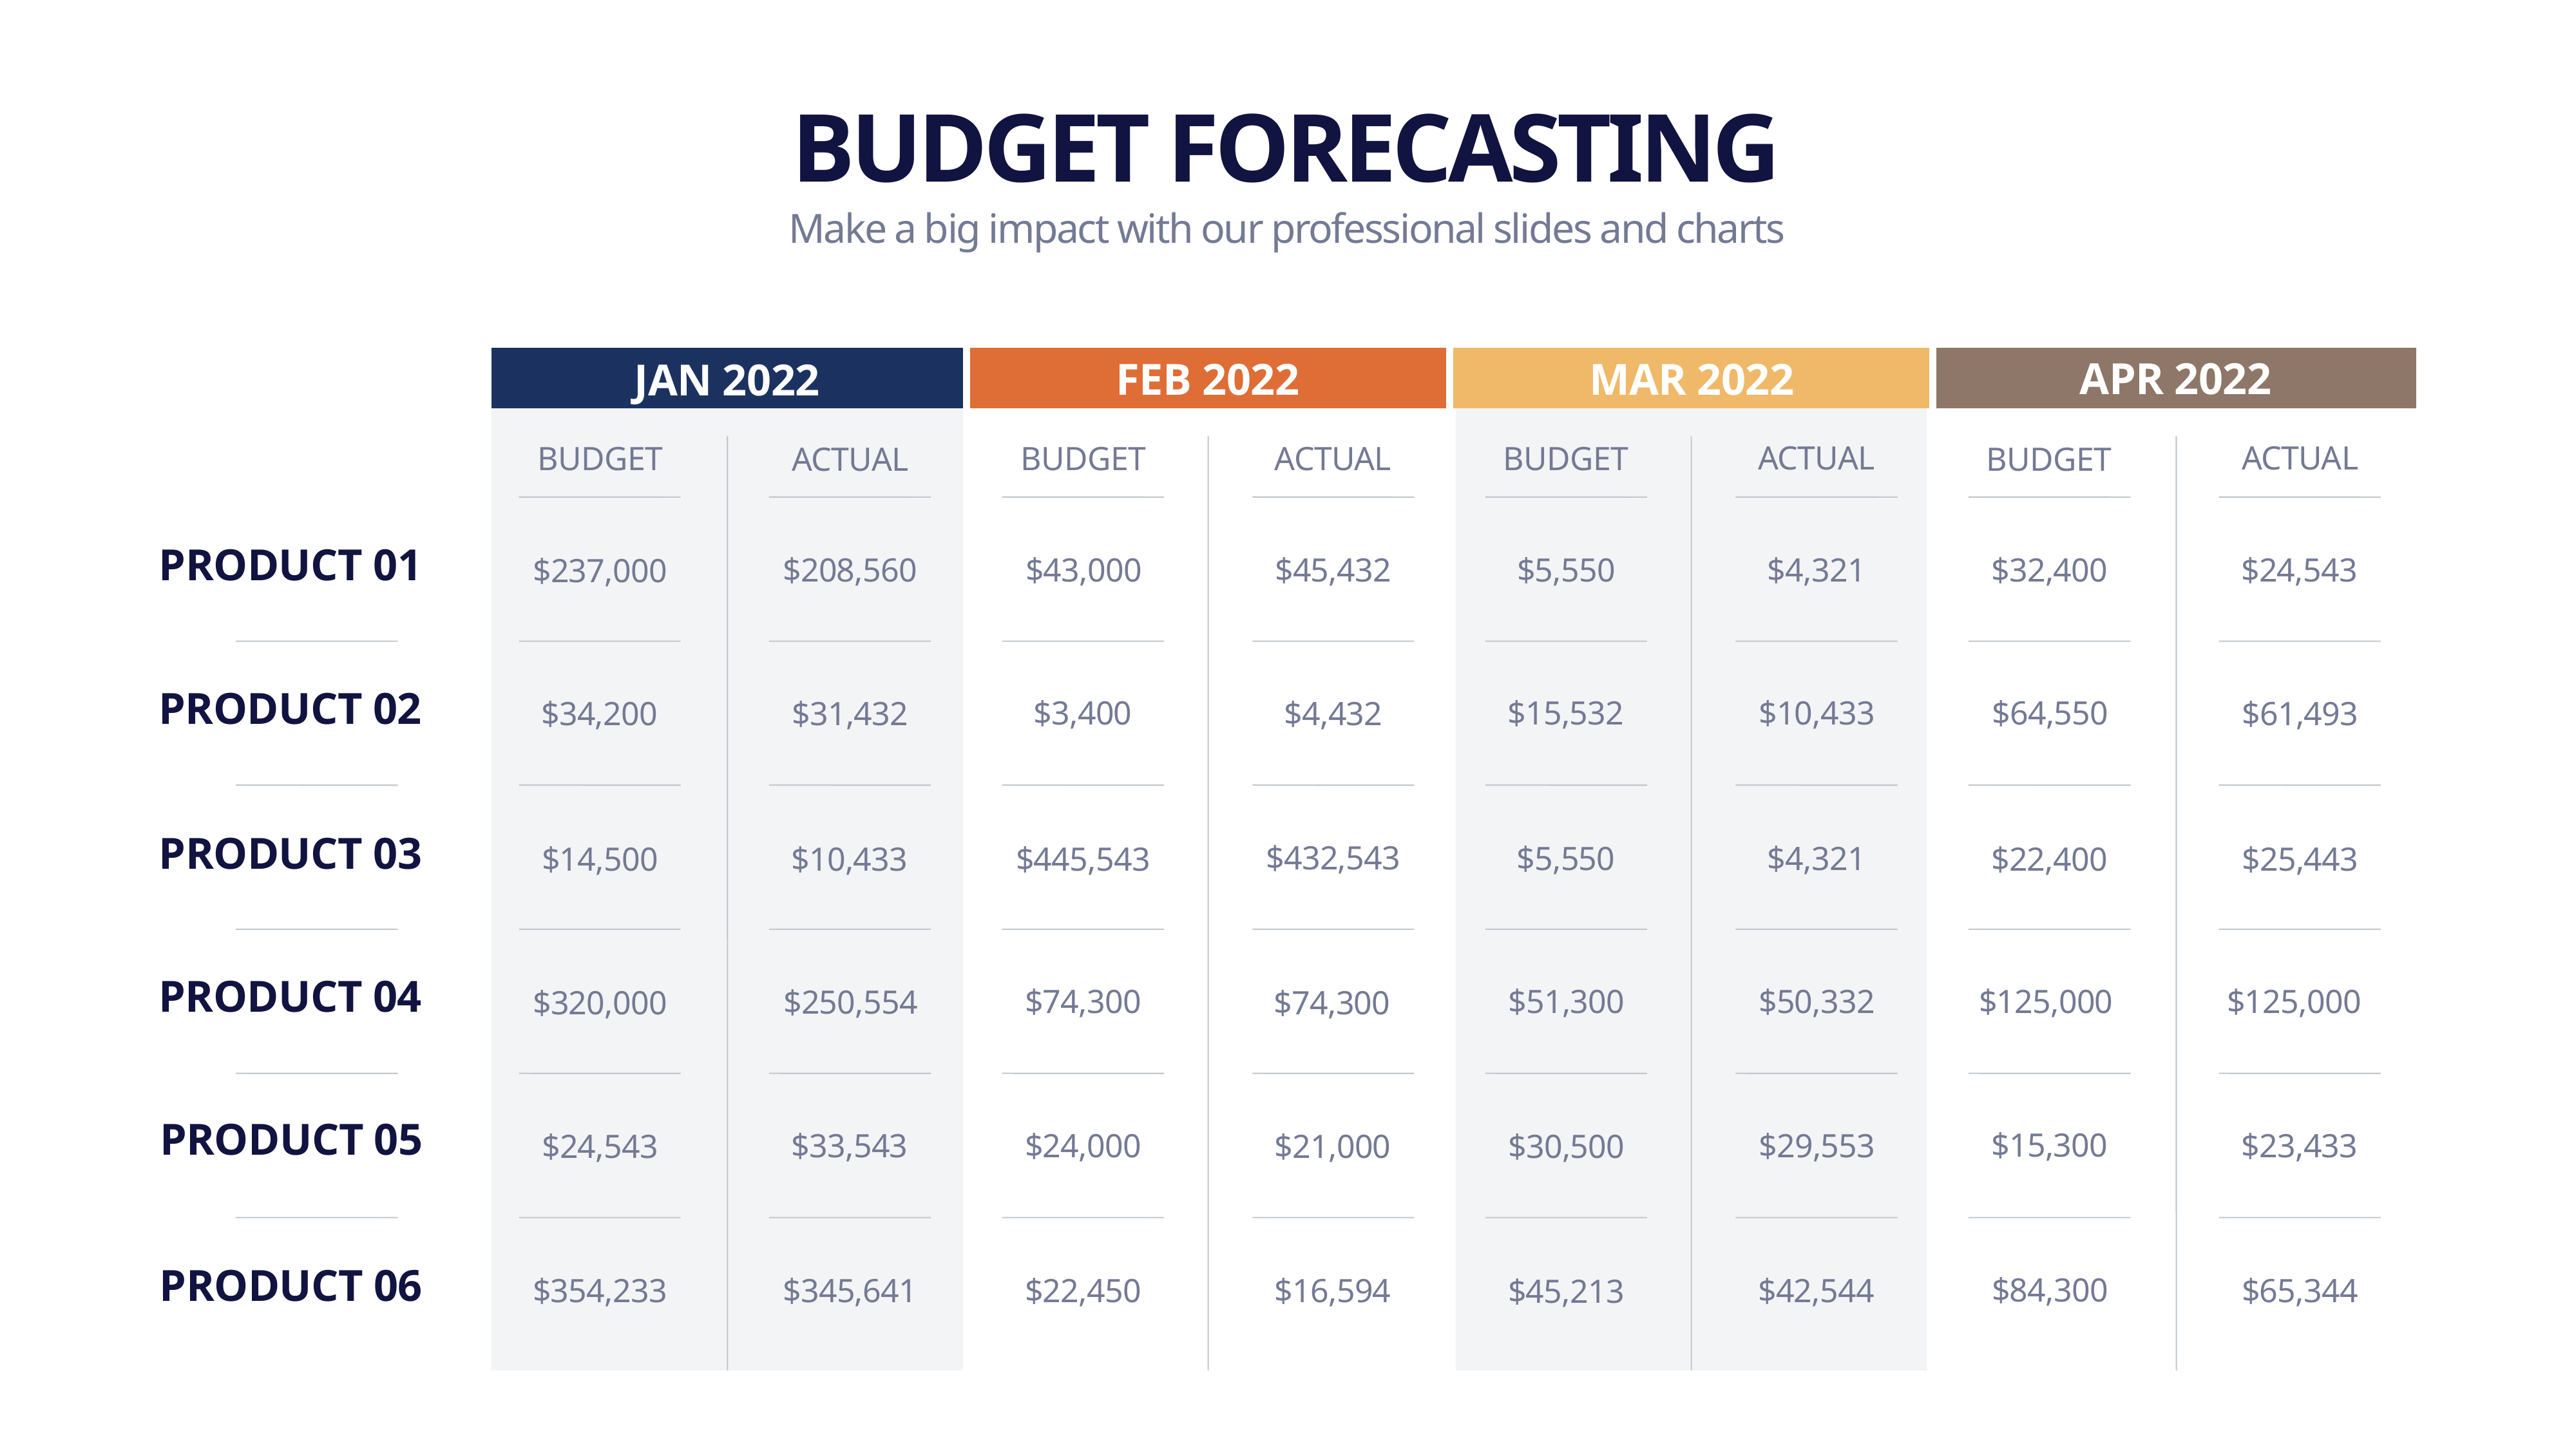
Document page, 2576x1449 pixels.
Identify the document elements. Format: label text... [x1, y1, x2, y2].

text_box BUDGET FORECASTING [158, 70, 2414, 205]
text_box PRODUCT 03 [149, 821, 490, 882]
text_box ACTUAL [1717, 423, 1917, 481]
text_box $5,550 [1466, 535, 1666, 594]
text_box $237,000 [500, 535, 700, 594]
text_box $354,233 [500, 1256, 700, 1314]
text_box $22,400 [1949, 824, 2150, 882]
text_box $22,450 [983, 1256, 1183, 1314]
text_box [1453, 348, 1522, 408]
text_box $45,432 [1233, 535, 1433, 593]
text_box $432,543 [1233, 823, 1433, 882]
text_box $125,000 [2194, 967, 2394, 1025]
text_box $250,554 [750, 967, 951, 1025]
text_box $29,553 [1717, 1110, 1917, 1169]
text_box $43,000 [984, 535, 1184, 593]
text_box $10,433 [1717, 678, 1917, 737]
text_box $21,000 [1233, 1112, 1433, 1170]
text_box BUDGET [1949, 424, 2149, 482]
text_box $4,321 [1717, 824, 1917, 882]
text_box $16,594 [1233, 1256, 1433, 1314]
text_box APR 2022 [2005, 346, 2346, 408]
text_box PRODUCT 02 [149, 676, 490, 738]
text_box ACTUAL [1233, 424, 1433, 482]
text_box PRODUCT 04 [149, 964, 490, 1026]
text_box $74,300 [983, 967, 1183, 1025]
text_box $445,543 [983, 824, 1183, 882]
text_box $31,432 [750, 678, 950, 737]
text_box [491, 408, 964, 1370]
text_box $15,300 [1950, 1110, 2150, 1168]
text_box $42,544 [1716, 1256, 1916, 1314]
text_box PRODUCT 06 [150, 1253, 490, 1315]
text_box $208,560 [750, 535, 950, 594]
text_box $24,543 [2199, 535, 2399, 593]
text_box [1455, 408, 1927, 1370]
text_box [1936, 348, 2005, 408]
text_box [2346, 348, 2416, 408]
text_box $24,543 [500, 1111, 700, 1170]
text_box $10,433 [750, 824, 949, 882]
text_box $4,432 [1234, 679, 1433, 737]
text_box $64,550 [1951, 678, 2150, 737]
text_box PRODUCT 01 [149, 533, 490, 594]
text_box ACTUAL [750, 424, 951, 482]
text_box $14,500 [500, 824, 700, 882]
text_box [969, 348, 1038, 408]
text_box BUDGET [983, 424, 1183, 482]
text_box $3,400 [983, 677, 1183, 736]
text_box $33,543 [750, 1111, 949, 1170]
text_box $34,200 [499, 679, 700, 737]
text_box BUDGET [500, 424, 700, 482]
text_box [897, 348, 964, 408]
text_box $74,300 [1232, 967, 1432, 1026]
text_box $25,443 [2200, 824, 2400, 883]
text_box $23,433 [2200, 1110, 2399, 1169]
text_box $84,300 [1950, 1255, 2150, 1313]
text_box $24,000 [983, 1110, 1183, 1169]
text_box $61,493 [2200, 679, 2400, 737]
text_box $32,400 [1949, 535, 2150, 594]
text_box Make a big impact with our professional slides and charts [160, 198, 2415, 256]
text_box PRODUCT 05 [150, 1107, 491, 1169]
text_box $5,550 [1466, 824, 1666, 882]
text_box $45,213 [1466, 1256, 1666, 1314]
text_box $65,344 [2200, 1255, 2400, 1314]
text_box $30,500 [1467, 1112, 1666, 1170]
text_box $345,641 [750, 1255, 950, 1314]
text_box MAR 2022 [1522, 347, 1862, 409]
text_box FEB 2022 [1038, 347, 1379, 409]
text_box $50,332 [1717, 967, 1917, 1025]
text_box BUDGET [1466, 424, 1666, 482]
text_box [491, 348, 557, 408]
text_box [1379, 348, 1447, 408]
text_box $4,321 [1717, 535, 1917, 593]
text_box $320,000 [500, 967, 700, 1026]
text_box $125,000 [1946, 967, 2146, 1025]
text_box $15,532 [1466, 678, 1666, 737]
text_box [1862, 348, 1930, 408]
text_box JAN 2022 [557, 348, 897, 409]
text_box ACTUAL [2200, 423, 2400, 481]
text_box $51,300 [1467, 967, 1666, 1025]
